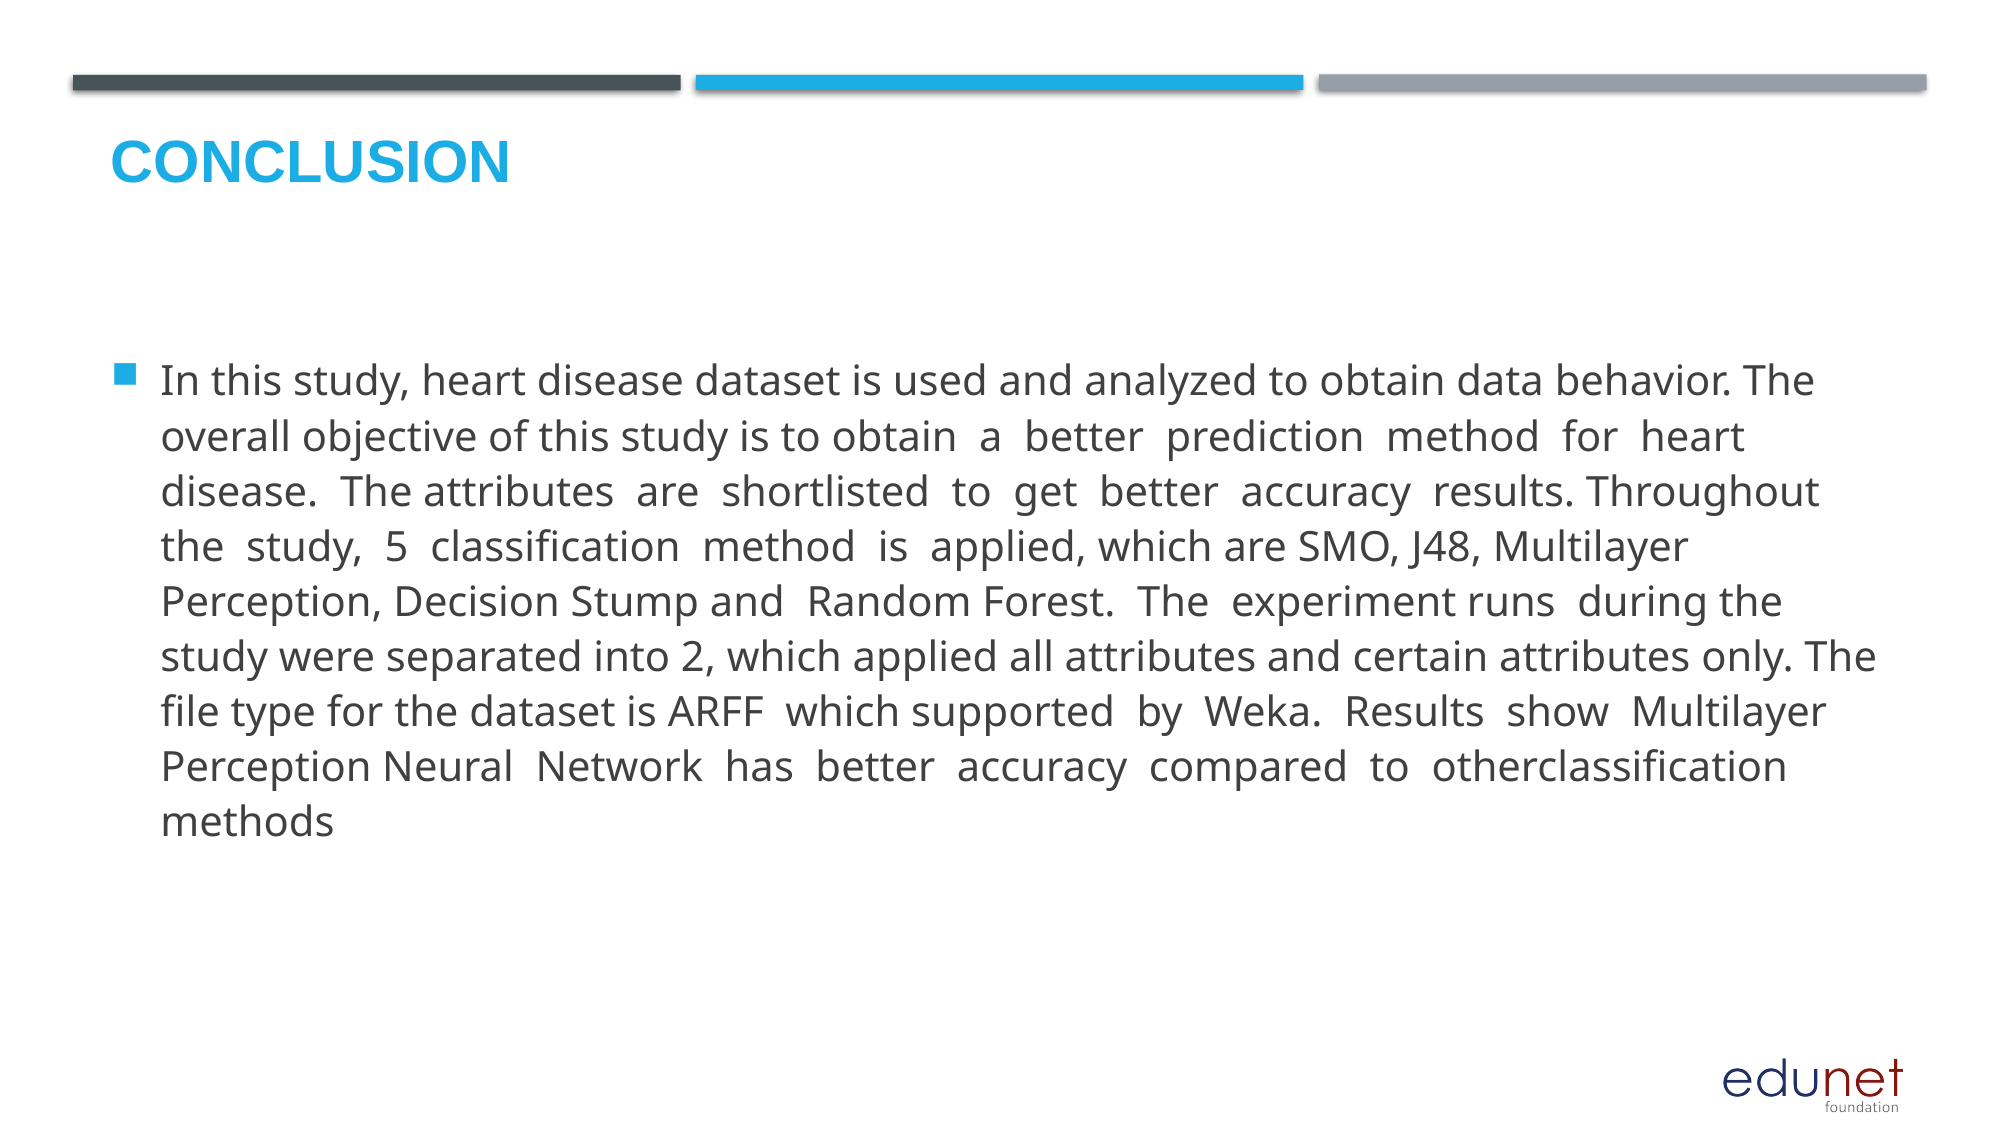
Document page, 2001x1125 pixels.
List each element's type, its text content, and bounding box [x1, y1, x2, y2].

title Conclusion [95, 115, 1905, 203]
picture [1719, 1056, 1905, 1116]
list In this study, heart disease dataset is used and analyzed to obtain data behavior. The overall objective of this study is to obtain a better prediction method for heart disease. The attributes are shortlisted to get better accuracy results. Throughout the study, 5 classification method is applied, which are SMO, J48, Multilayer Perception, Decision Stump and Random Forest. The experiment runs during the study were separated into 2, which applied all attributes and certain attributes only. The file type for the dataset is ARFF which supported by Weka. Results show Multilayer Perception Neural Network has better accuracy compared to otherclassification methods [95, 213, 1905, 981]
